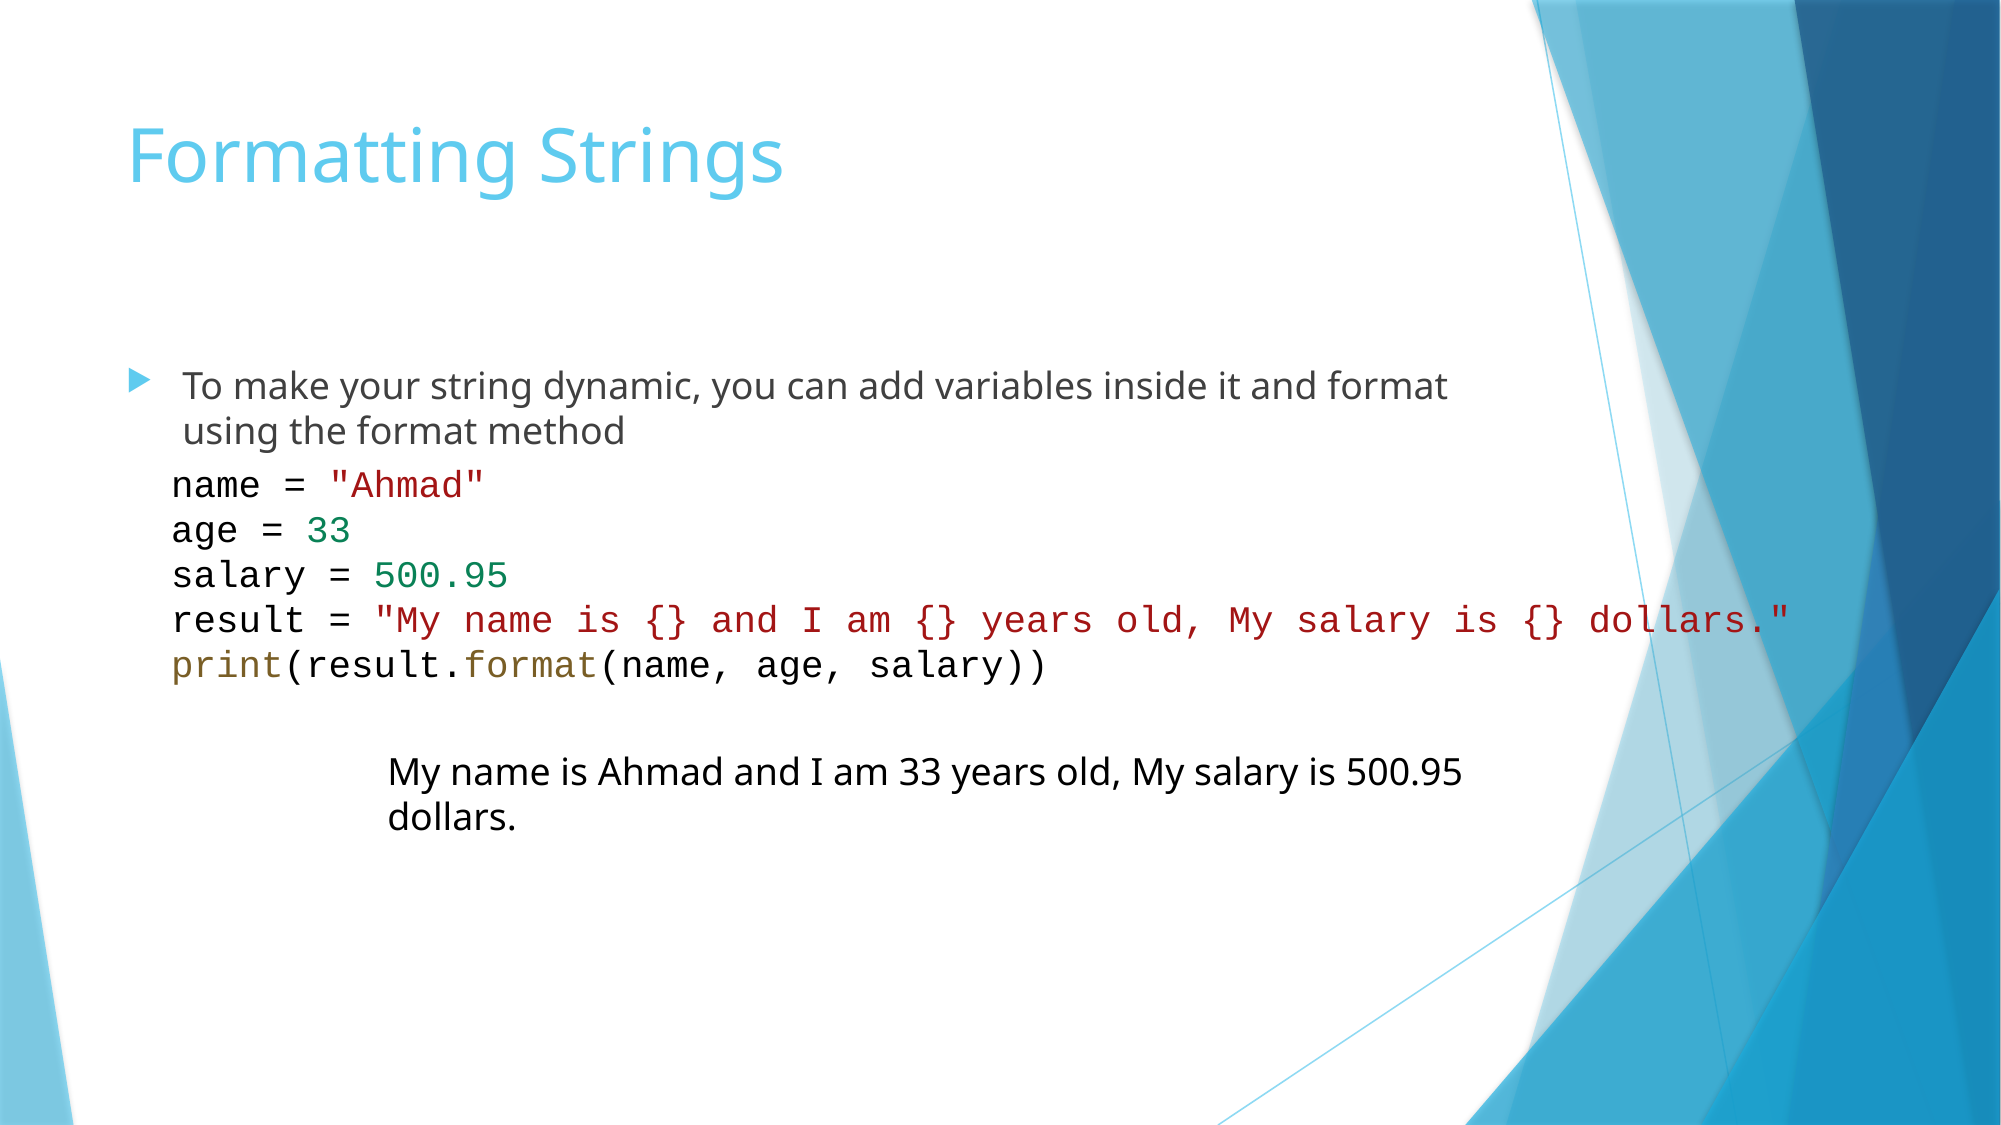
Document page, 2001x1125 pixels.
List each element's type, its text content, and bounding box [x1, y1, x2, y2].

text_box name = "Ahmad" age = 33 salary = 500.95 result = "My name is {} and I am {} years old, My salary is {} dollars." print(result.format(name, age, salary)) [156, 452, 1882, 693]
list To make your string dynamic, you can add variables inside it and format using the format method [111, 354, 1522, 992]
text_box My name is Ahmad and I am 33 years old, My salary is 500.95 dollars. [372, 740, 1599, 891]
title Formatting Strings [111, 99, 1522, 317]
